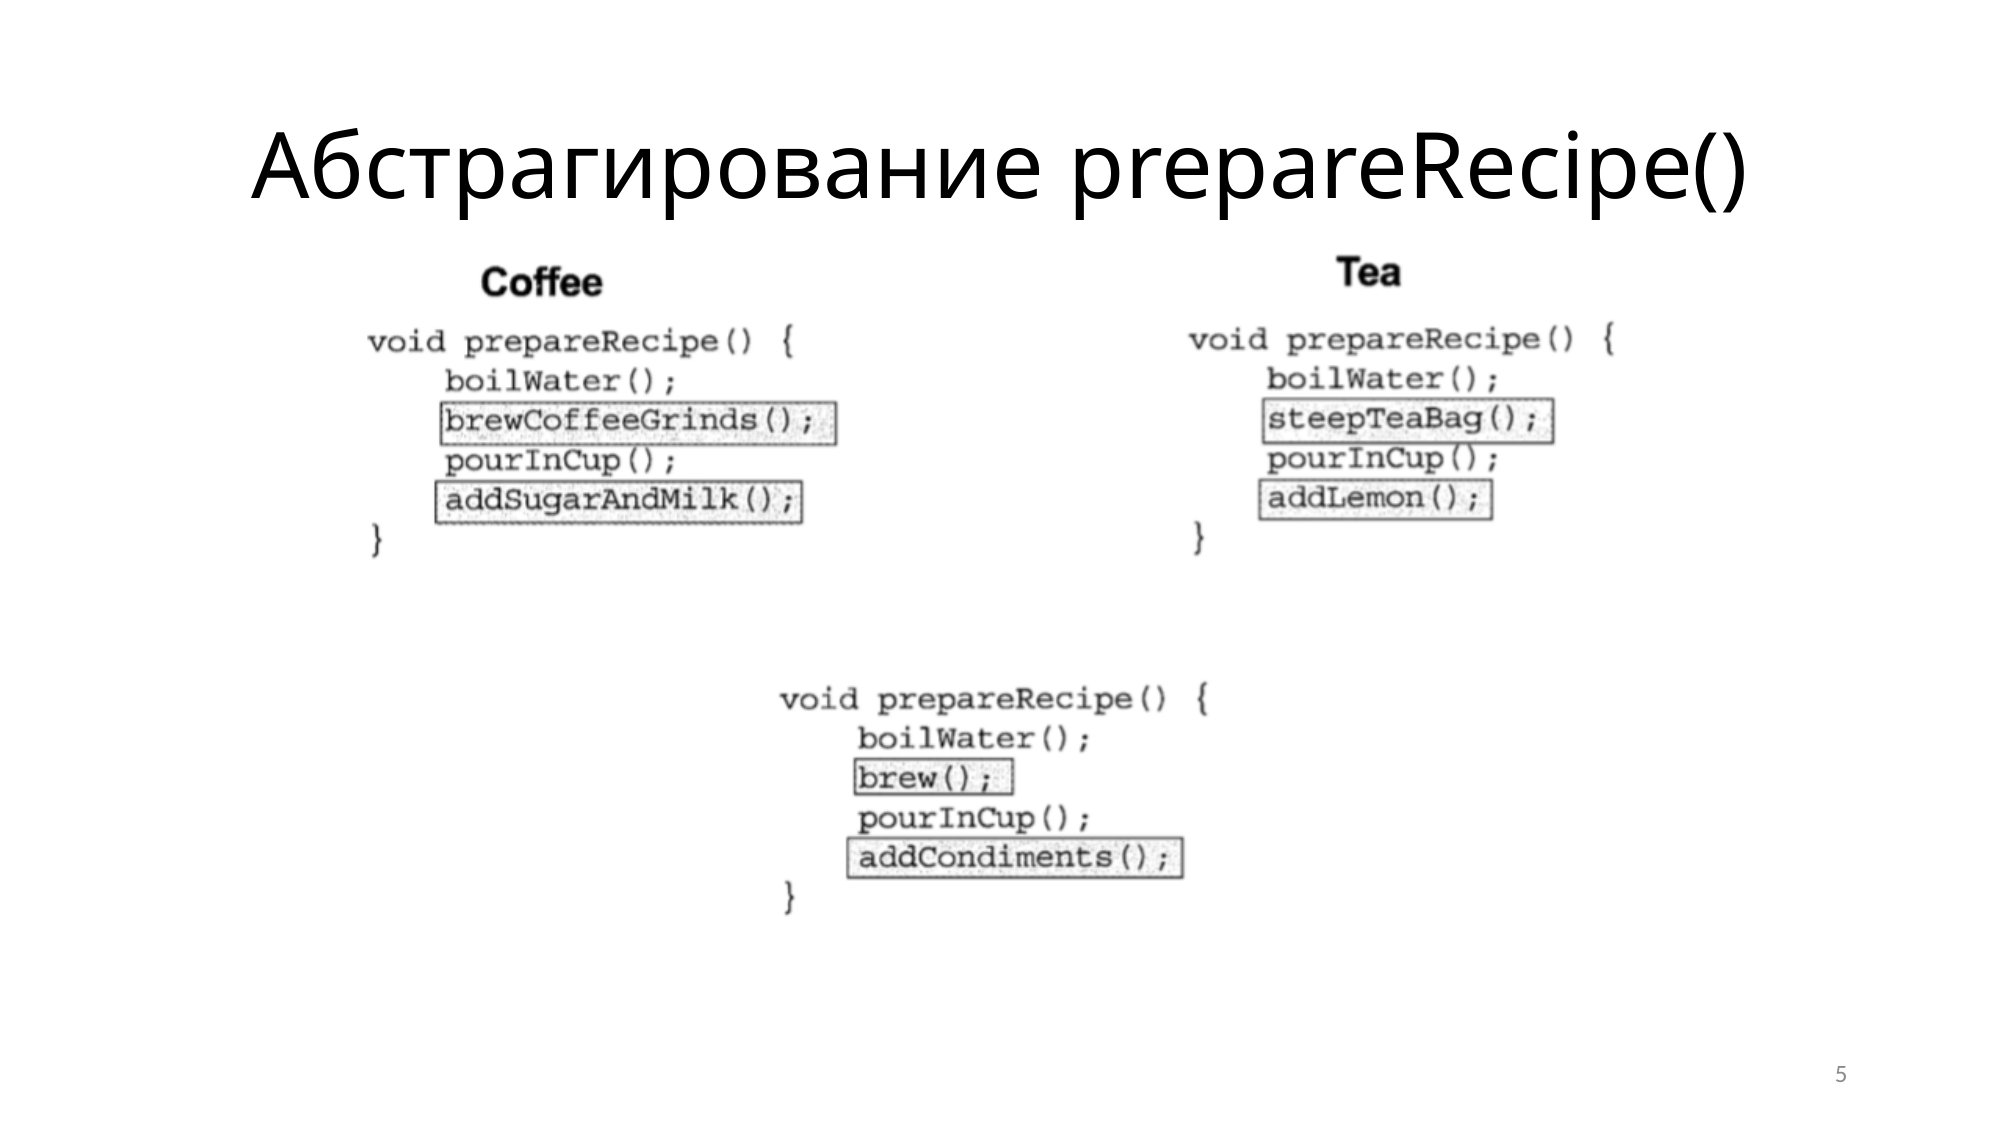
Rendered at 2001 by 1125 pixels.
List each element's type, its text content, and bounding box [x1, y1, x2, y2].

picture [746, 664, 1254, 926]
slide_number 5 [1412, 1042, 1863, 1103]
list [341, 245, 1634, 582]
title Абстрагирование prepareRecipe() [137, 59, 1863, 278]
